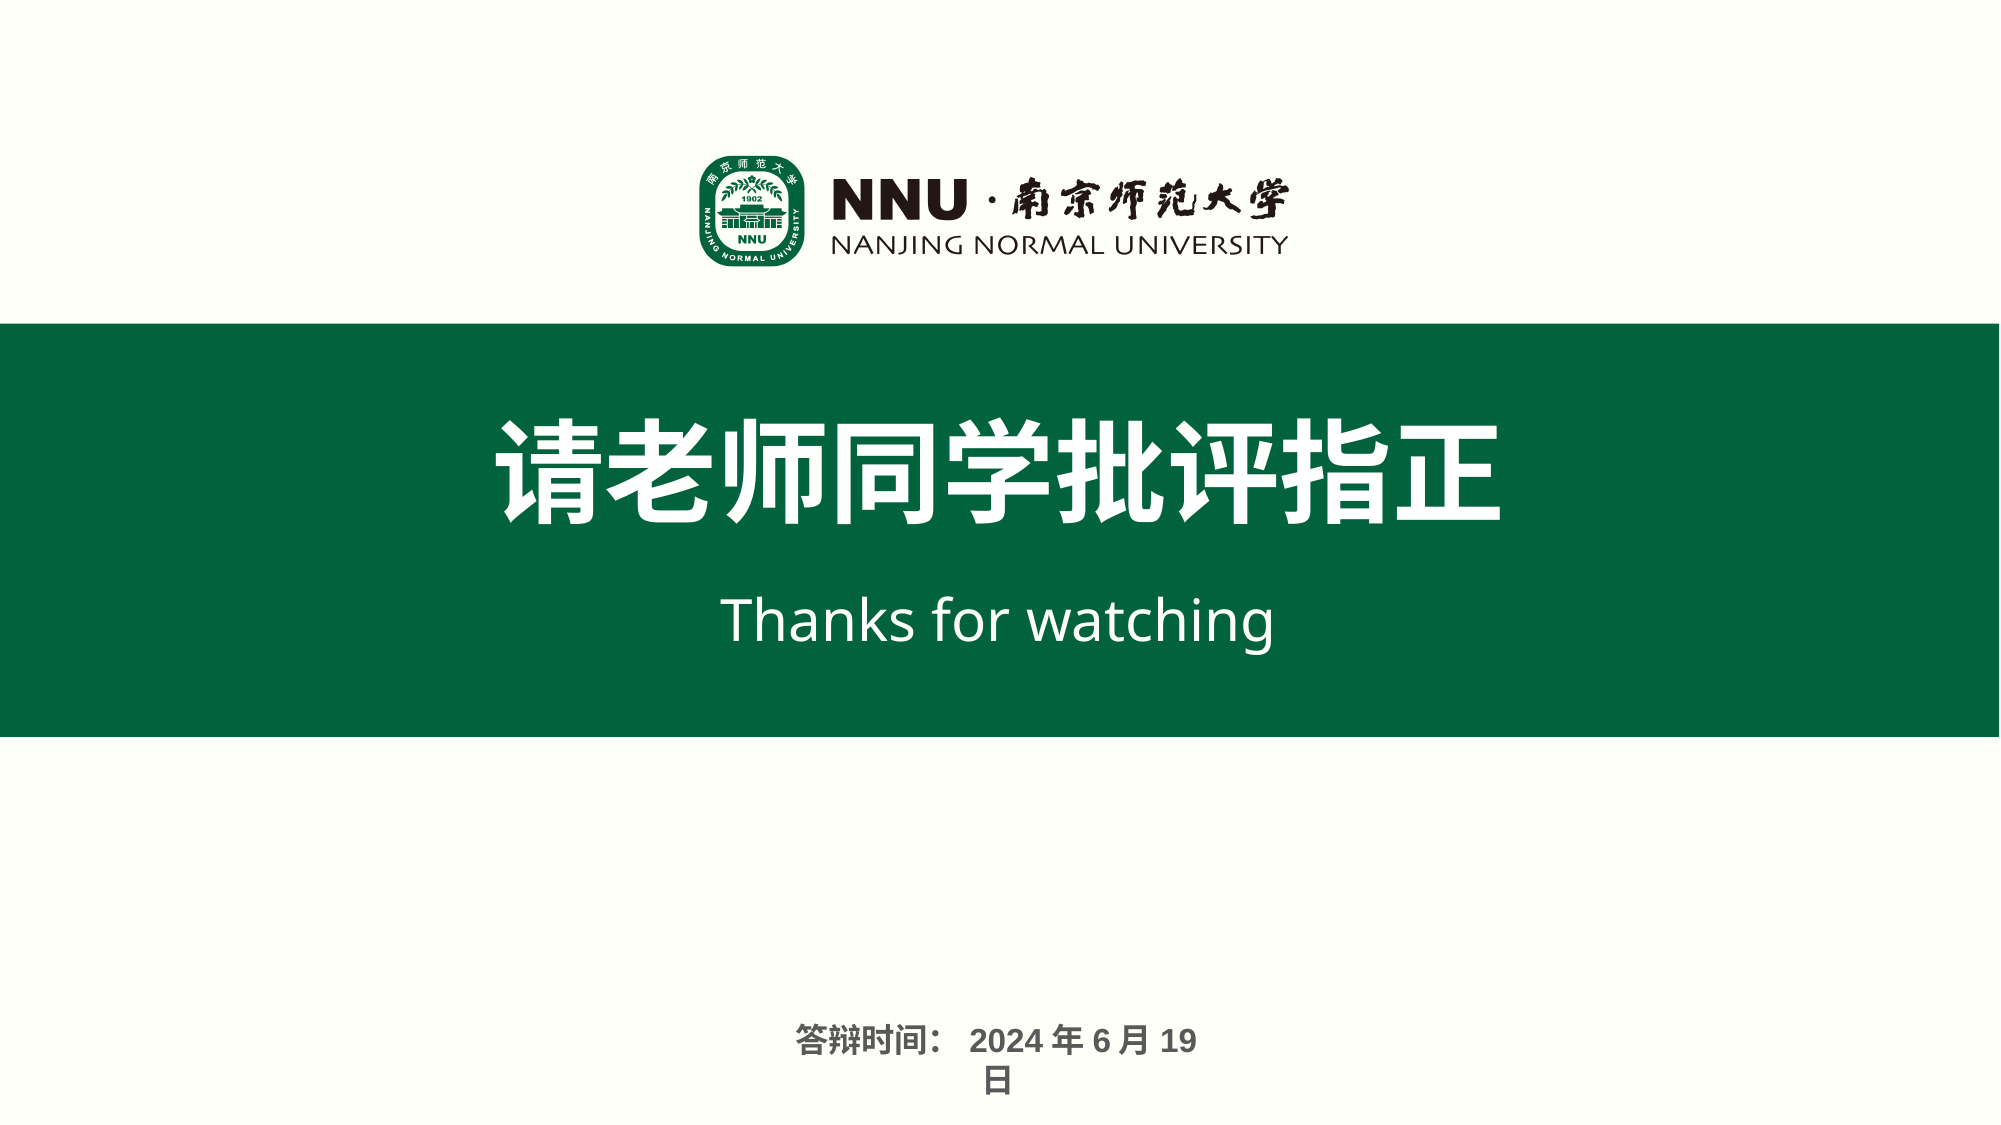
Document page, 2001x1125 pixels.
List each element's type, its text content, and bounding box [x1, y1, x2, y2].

text_box Thanks for watching [157, 575, 1840, 661]
text_box [0, 323, 2000, 738]
text_box 请老师同学批评指正 [157, 394, 1840, 545]
picture [656, 143, 1341, 282]
text_box 答辩时间：2024年6月19日 [780, 1012, 1217, 1107]
